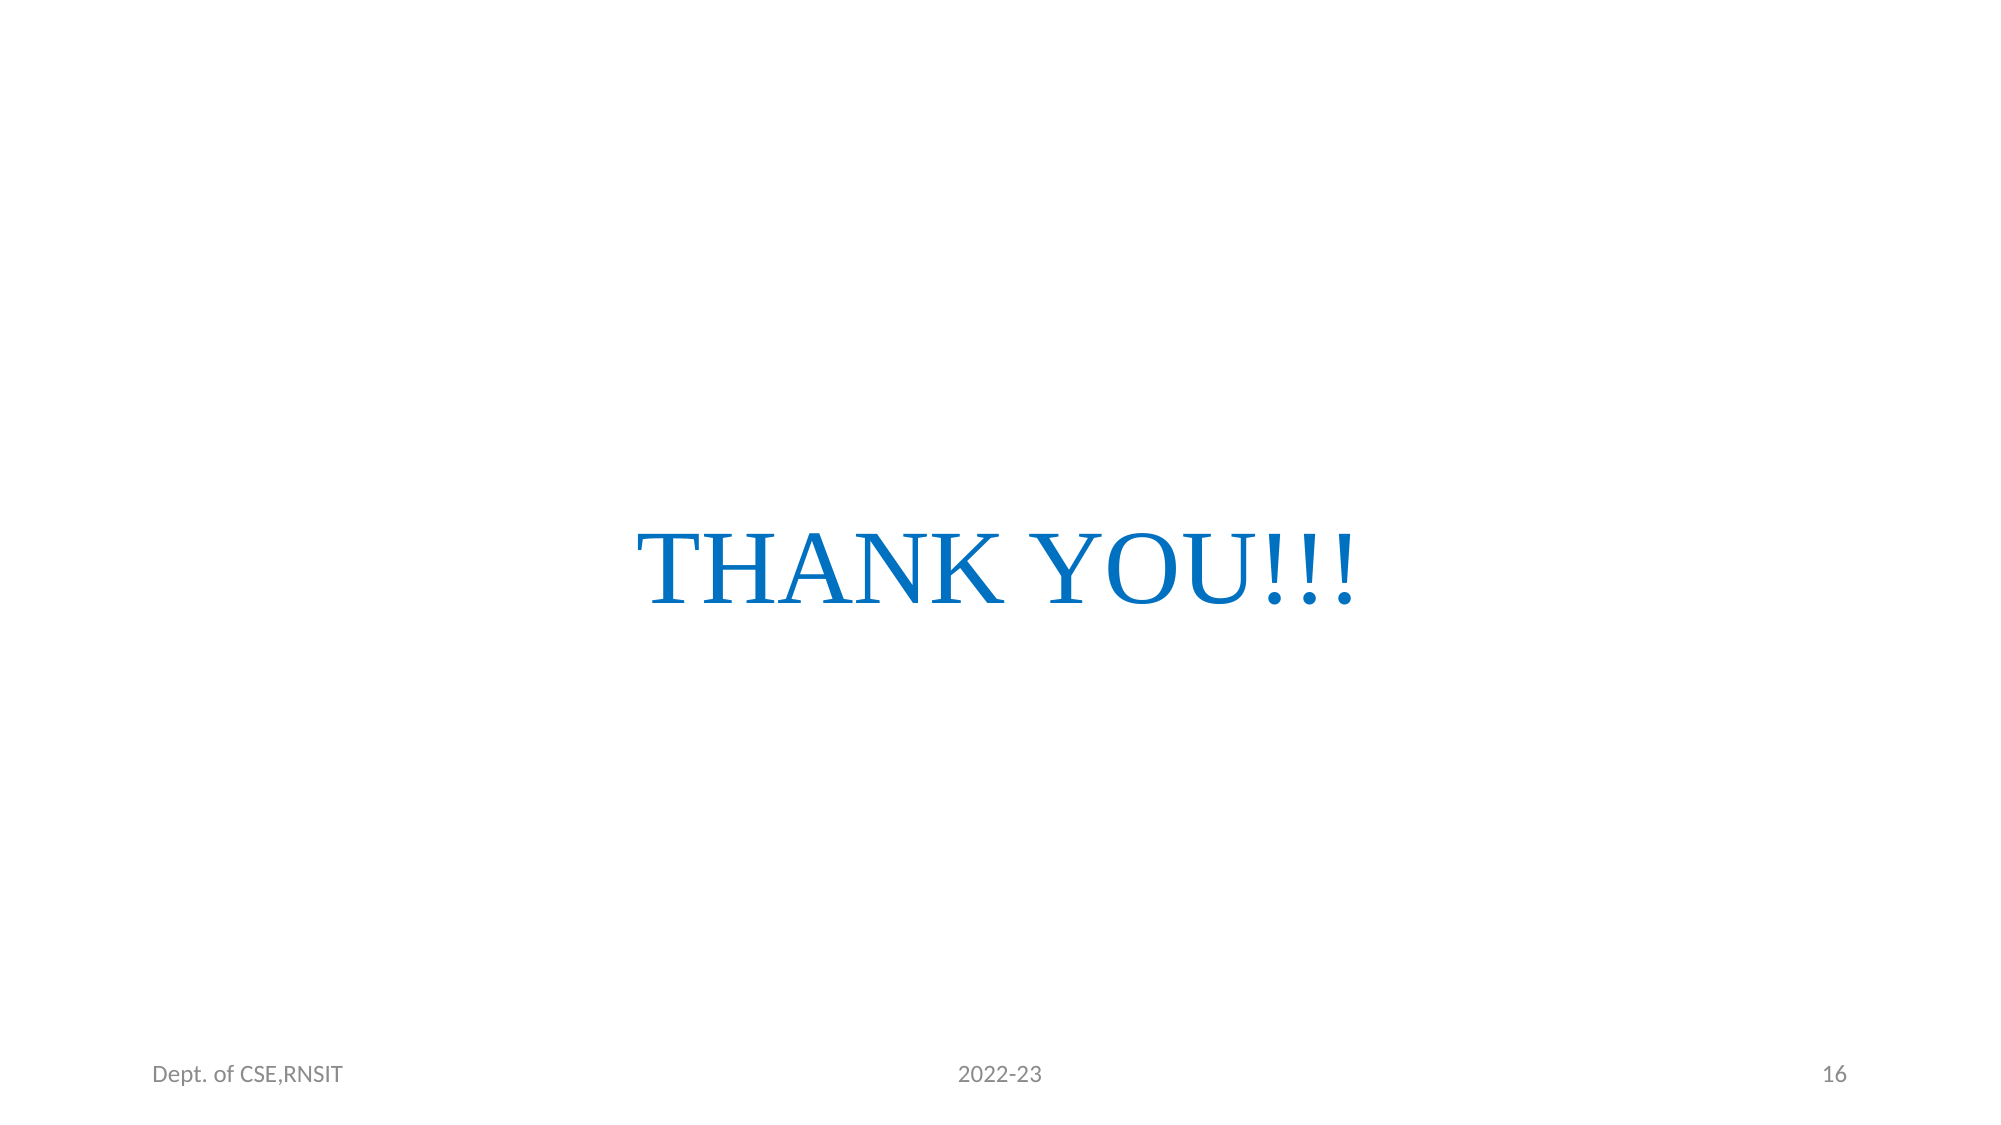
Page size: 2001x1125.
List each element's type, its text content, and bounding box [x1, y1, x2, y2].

slide_number 16 [1412, 1042, 1863, 1103]
list THANK YOU!!! [324, 128, 1675, 1027]
slide_number Dept. of CSE,RNSIT [137, 1042, 588, 1103]
footer 2022-23 [662, 1042, 1338, 1103]
